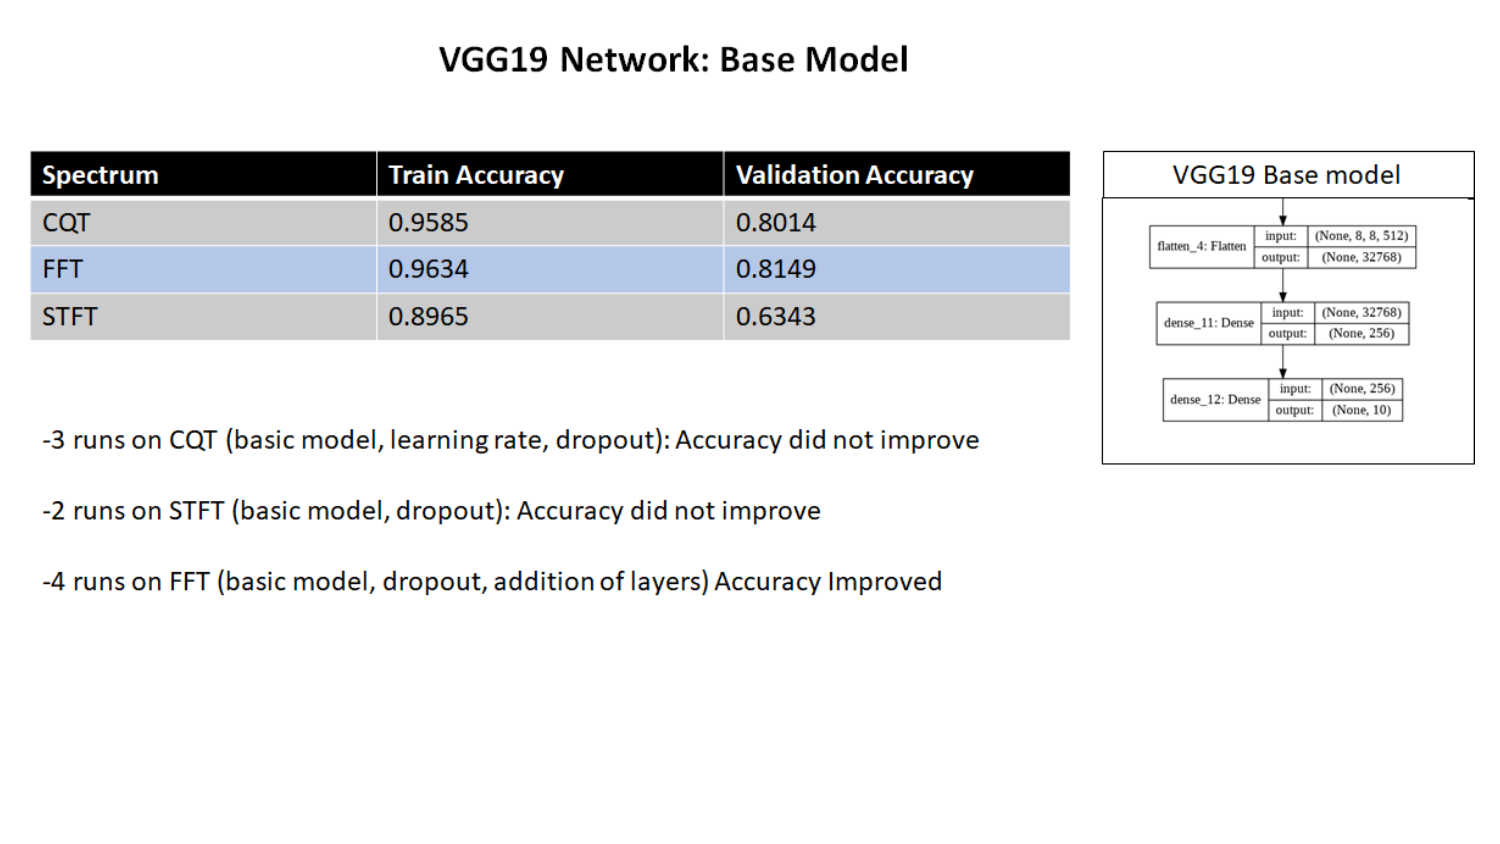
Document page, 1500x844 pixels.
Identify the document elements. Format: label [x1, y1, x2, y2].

picture [24, 24, 1476, 617]
